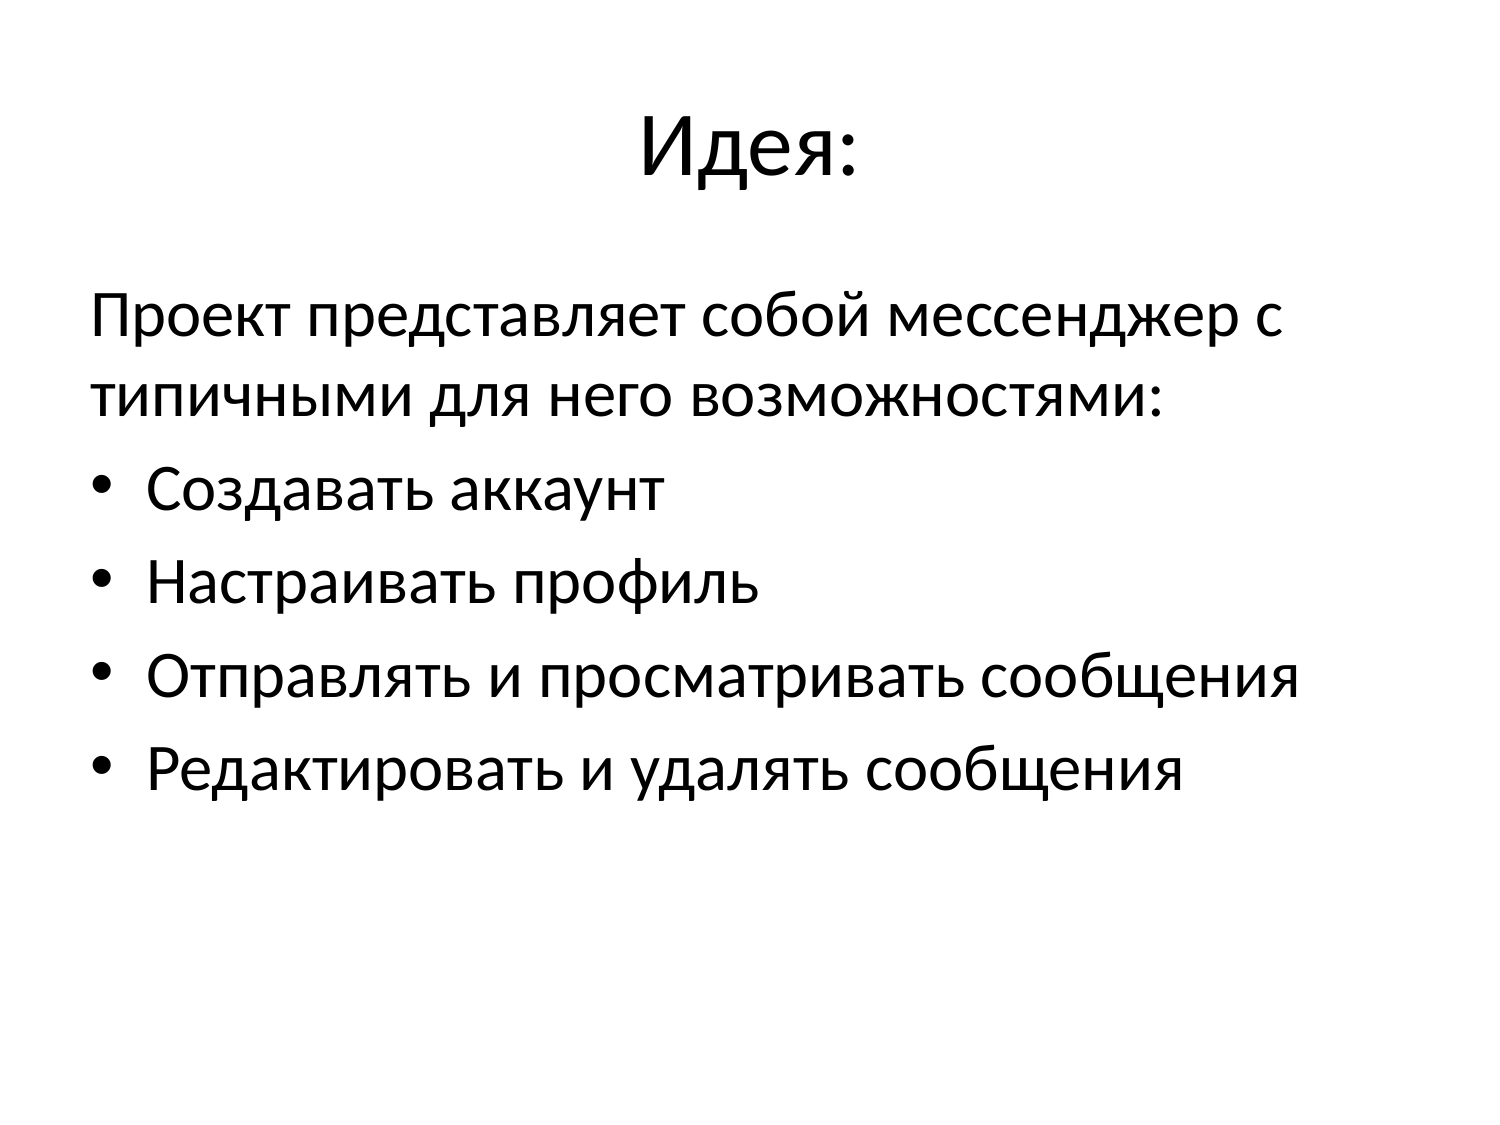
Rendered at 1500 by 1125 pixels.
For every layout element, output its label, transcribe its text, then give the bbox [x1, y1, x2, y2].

list Проект представляет собой мессенджер с типичными для него возможностями: Создавать аккаунт Настраивать профиль Отправлять и просматривать сообщения Редактировать и удалять сообщения [75, 262, 1425, 1005]
title Идея: [75, 45, 1425, 233]
